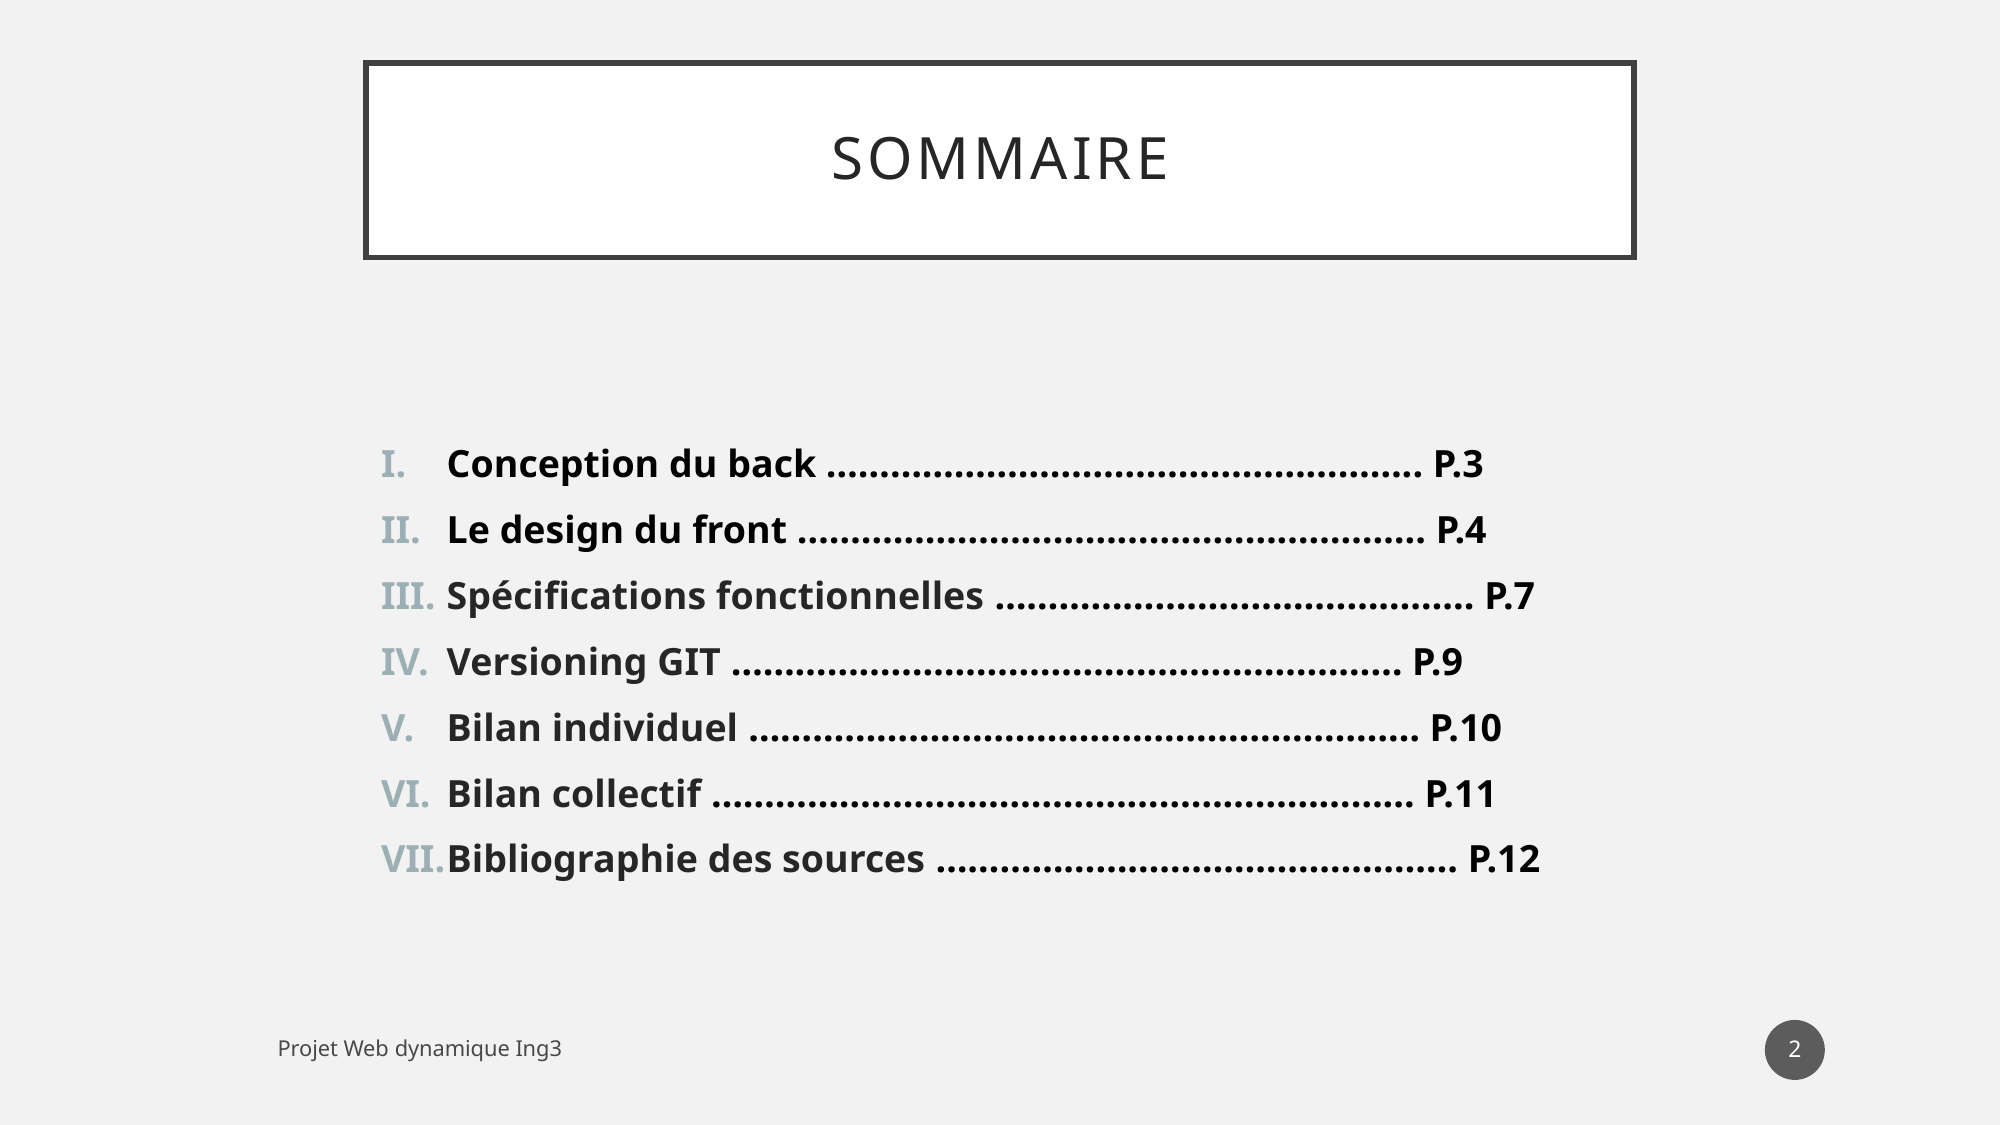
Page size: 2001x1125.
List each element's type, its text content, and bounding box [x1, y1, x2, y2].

footer Projet Web dynamique Ing3 [262, 1023, 1231, 1076]
list Conception du back ……………………………………………….. P.3 Le design du front ………………………………………………….. P.4 Spécifications fonctionnelles ……………………………………... P.7 Versioning GIT ……………………………………………………… P.9 Bilan individuel ……………………………………………………… P.10 Bilan collectif ………………………………………………………... P.11 Bibliographie des sources …………………………………………. P.12 [366, 432, 1634, 942]
title Sommaire [363, 60, 1637, 260]
slide_number 2 [1764, 1019, 1825, 1080]
